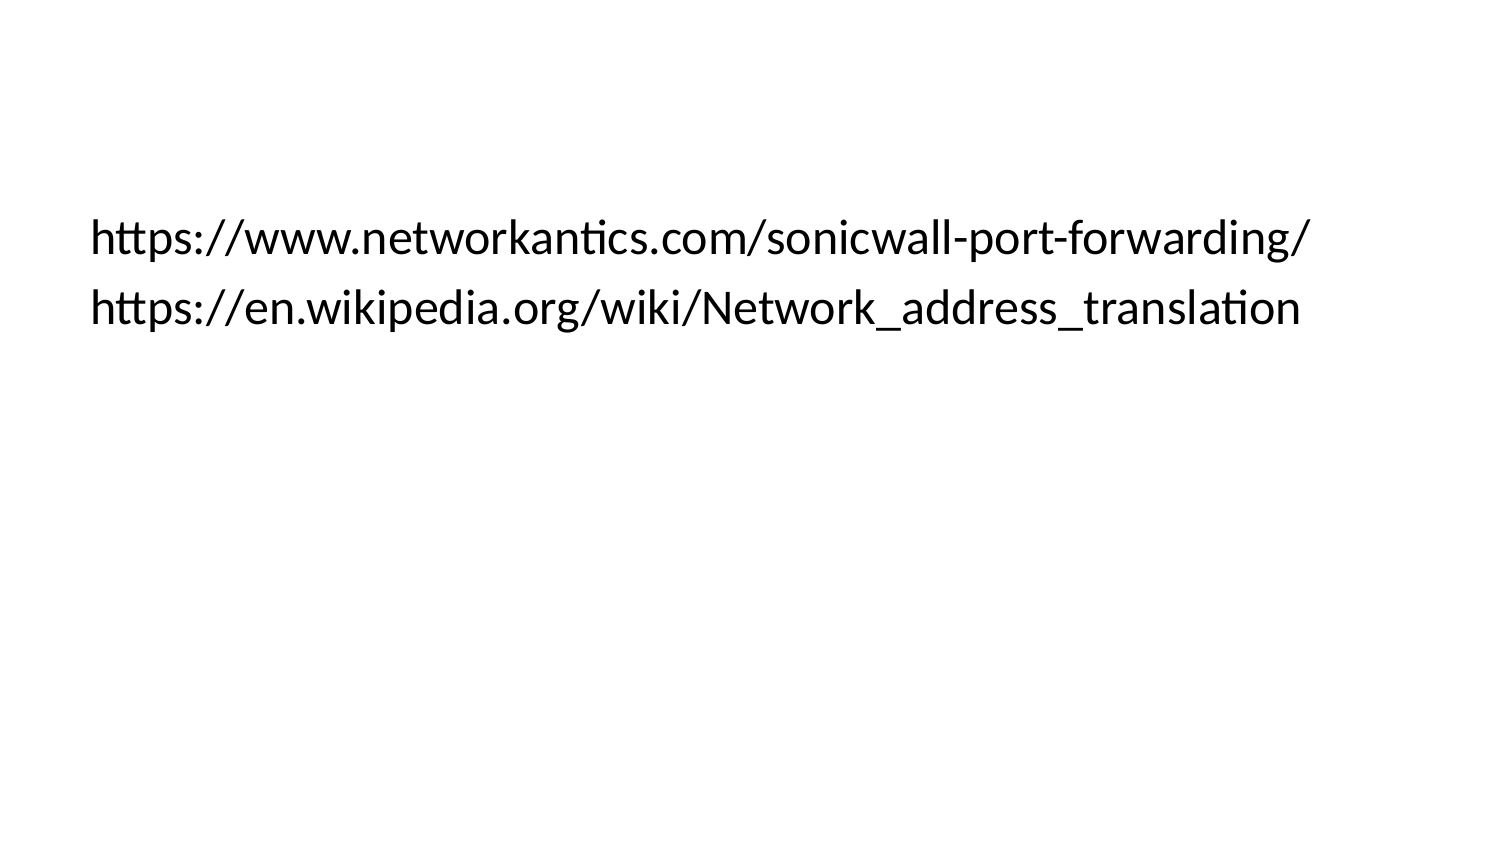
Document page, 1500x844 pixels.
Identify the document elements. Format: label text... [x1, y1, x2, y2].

list https://www.networkantics.com/sonicwall-port-forwarding/ https://en.wikipedia.org/wiki/Network_address_translation [75, 196, 1425, 754]
